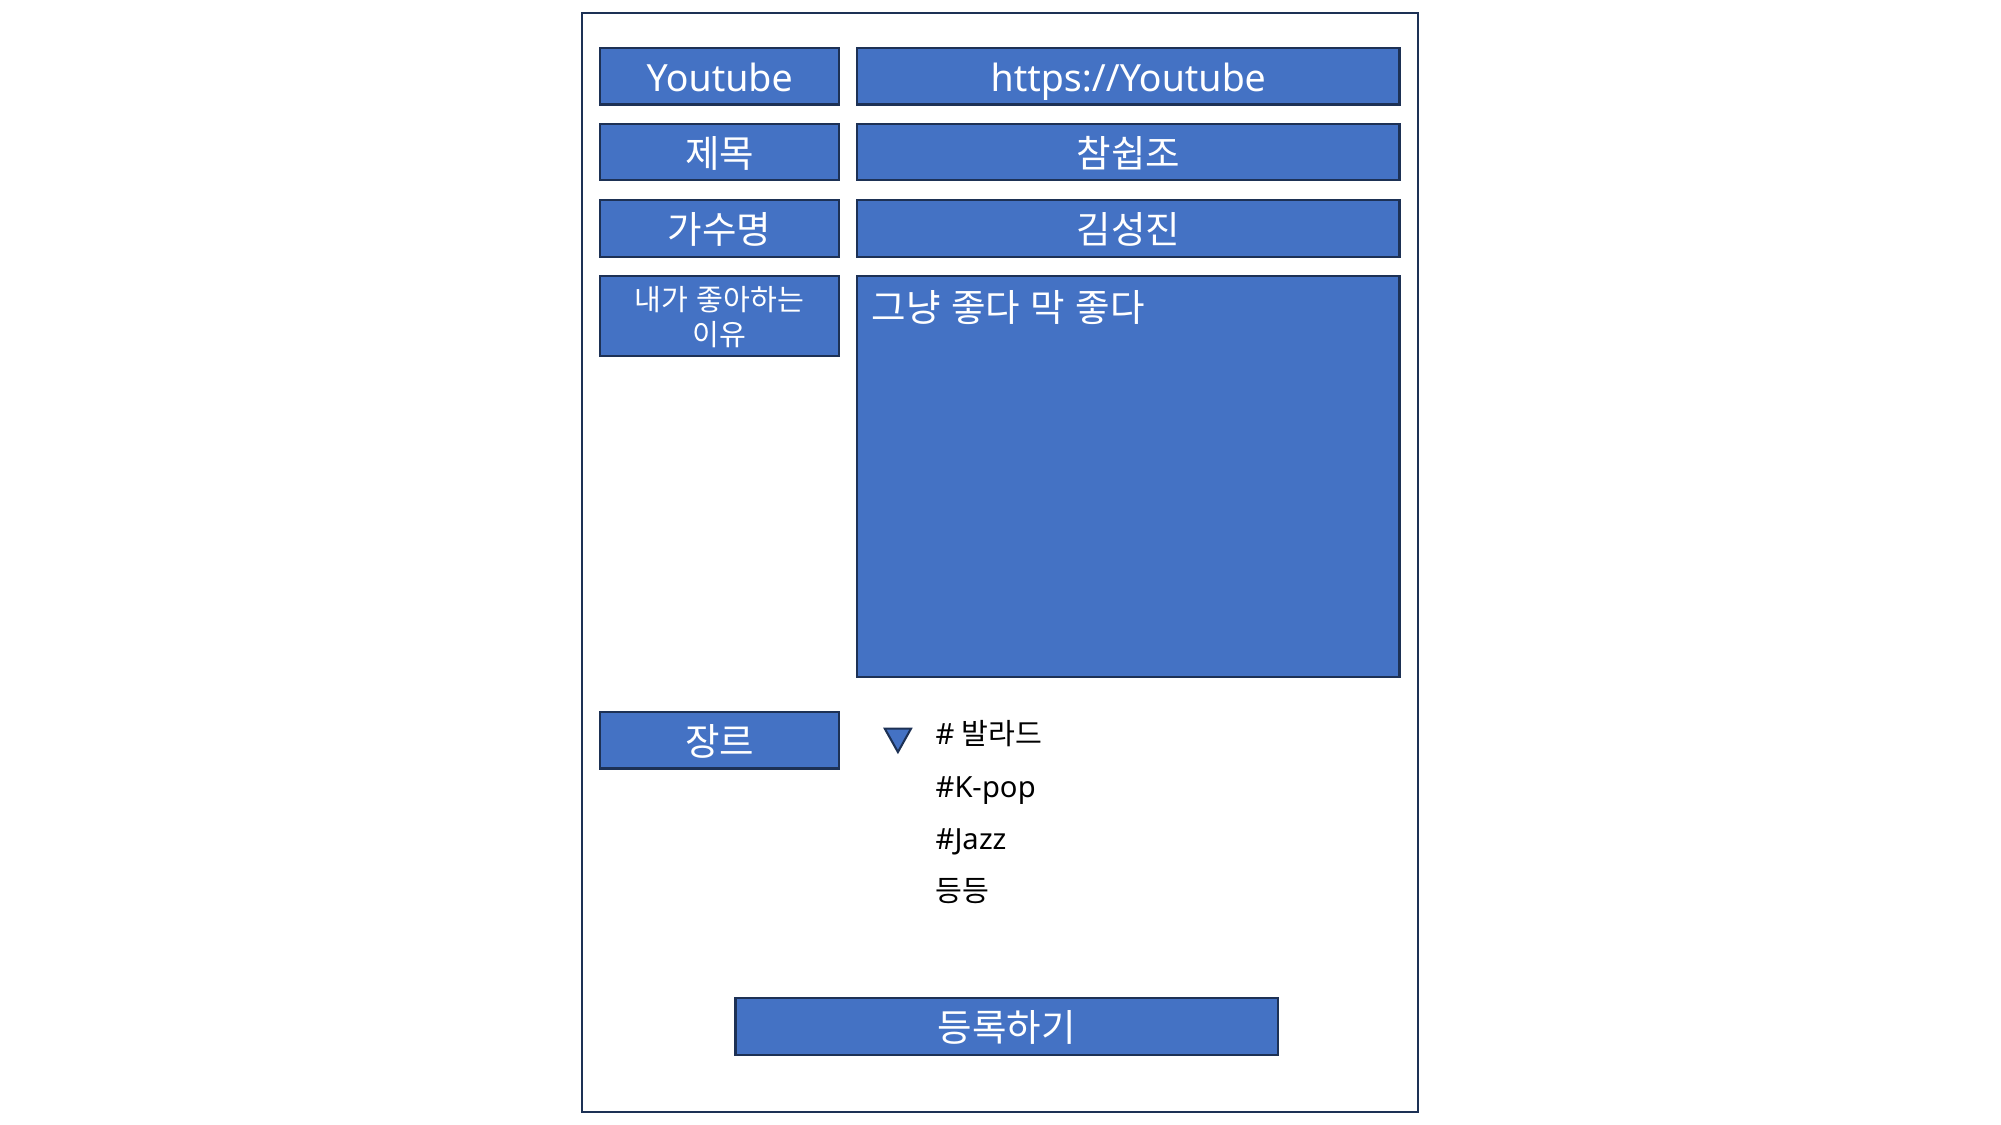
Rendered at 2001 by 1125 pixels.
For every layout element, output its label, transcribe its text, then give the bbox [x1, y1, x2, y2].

text_box 등록하기 [734, 997, 1279, 1056]
text_box [883, 727, 913, 755]
text_box 김성진 [856, 199, 1401, 258]
text_box #발라드 #K-pop #Jazz 등등 [920, 712, 1093, 942]
text_box 내가 좋아하는 이유 [599, 275, 840, 357]
text_box https://Youtube [856, 47, 1401, 106]
text_box 가수명 [599, 199, 840, 258]
text_box Youtube [599, 47, 840, 106]
text_box 제목 [599, 123, 840, 181]
text_box 그냥 좋다 막 좋다 [856, 275, 1401, 678]
text_box 장르 [599, 711, 840, 770]
text_box 참쉽조 [856, 123, 1401, 181]
text_box [581, 12, 1419, 1113]
